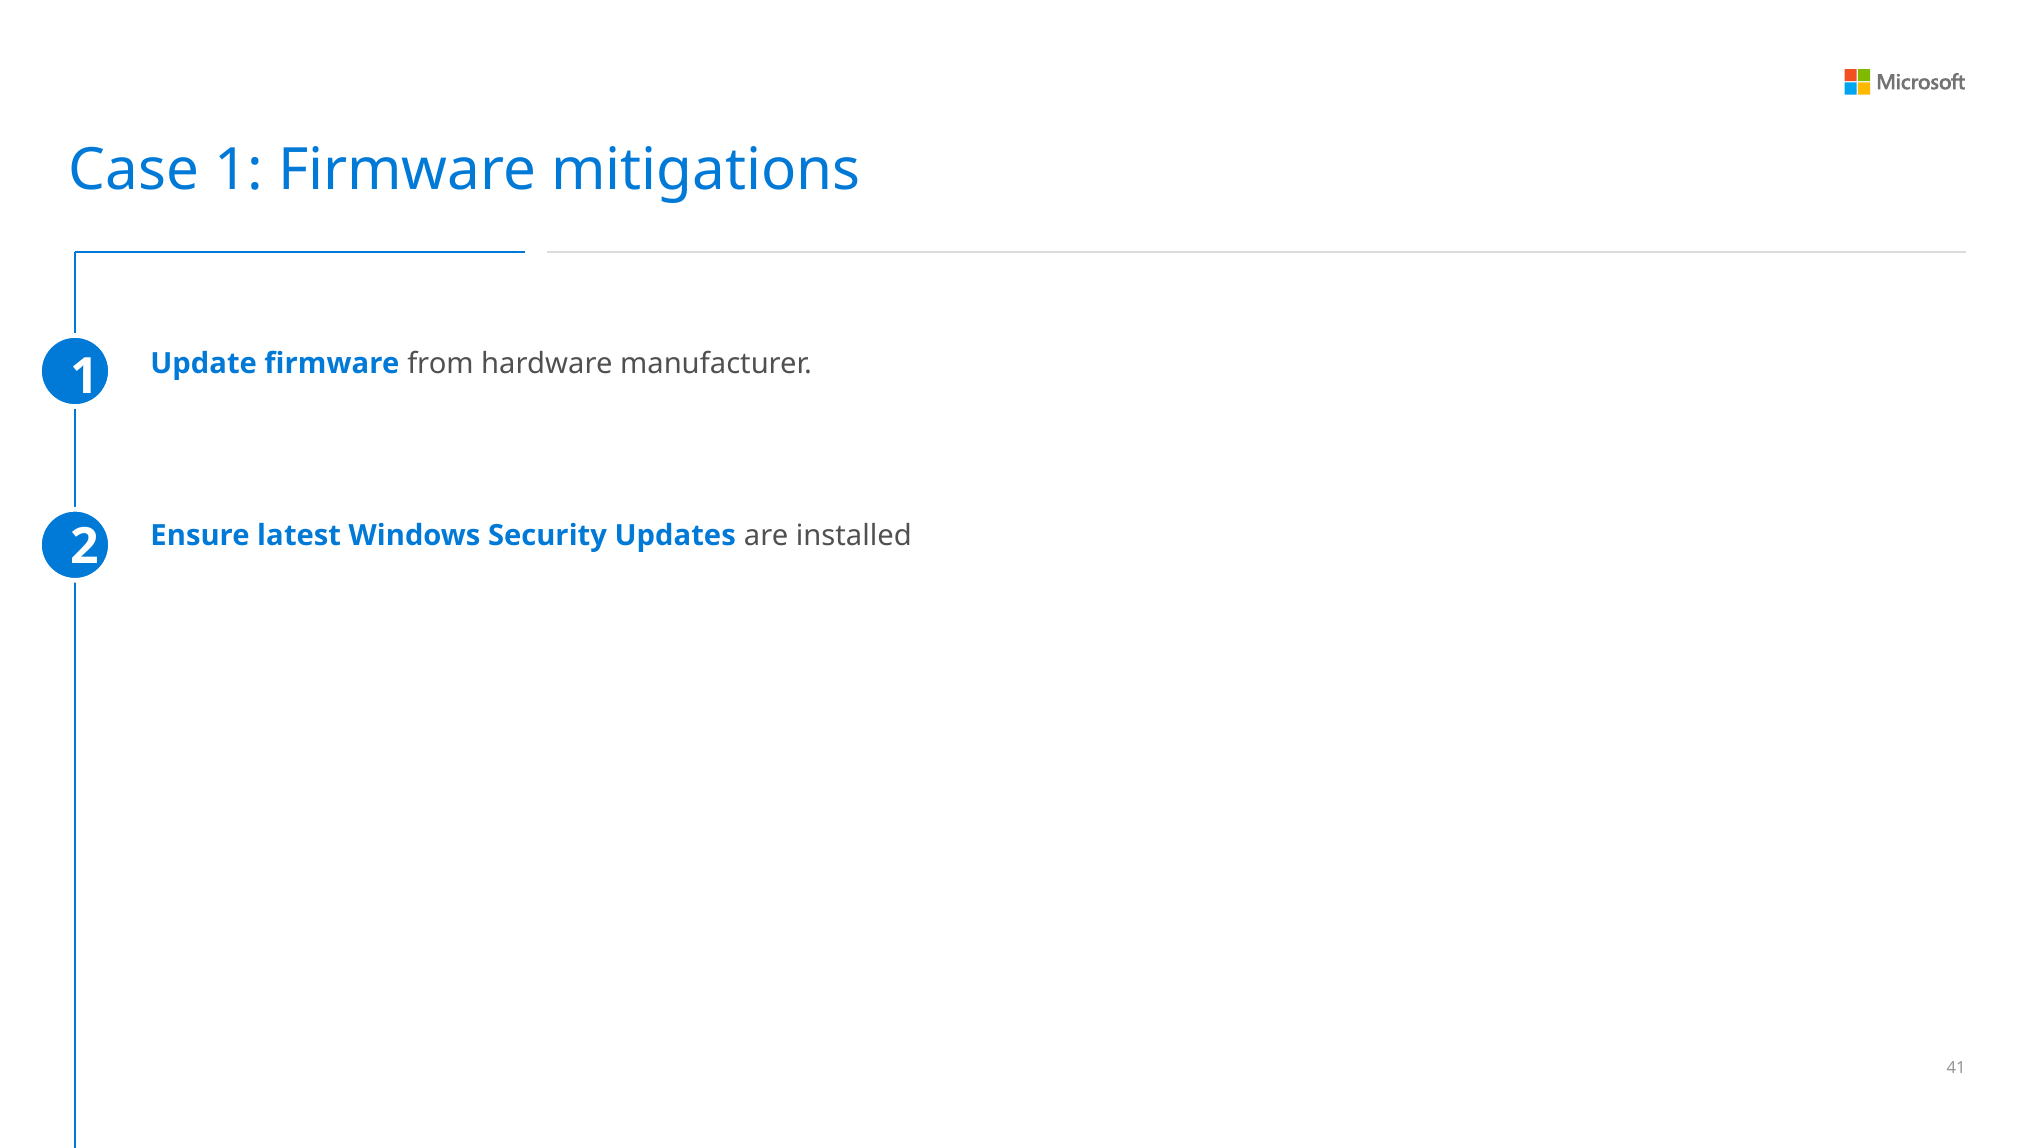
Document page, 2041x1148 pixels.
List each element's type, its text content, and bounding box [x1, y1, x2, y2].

text_box Ensure latest Windows Security Updates are installed [120, 499, 1741, 570]
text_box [39, 495, 111, 581]
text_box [39, 325, 111, 407]
slide_number 40 [1904, 1058, 1966, 1077]
text_box Update firmware from hardware manufacturer. [120, 327, 1741, 398]
list Case 1: Firmware mitigations [45, 120, 1968, 200]
